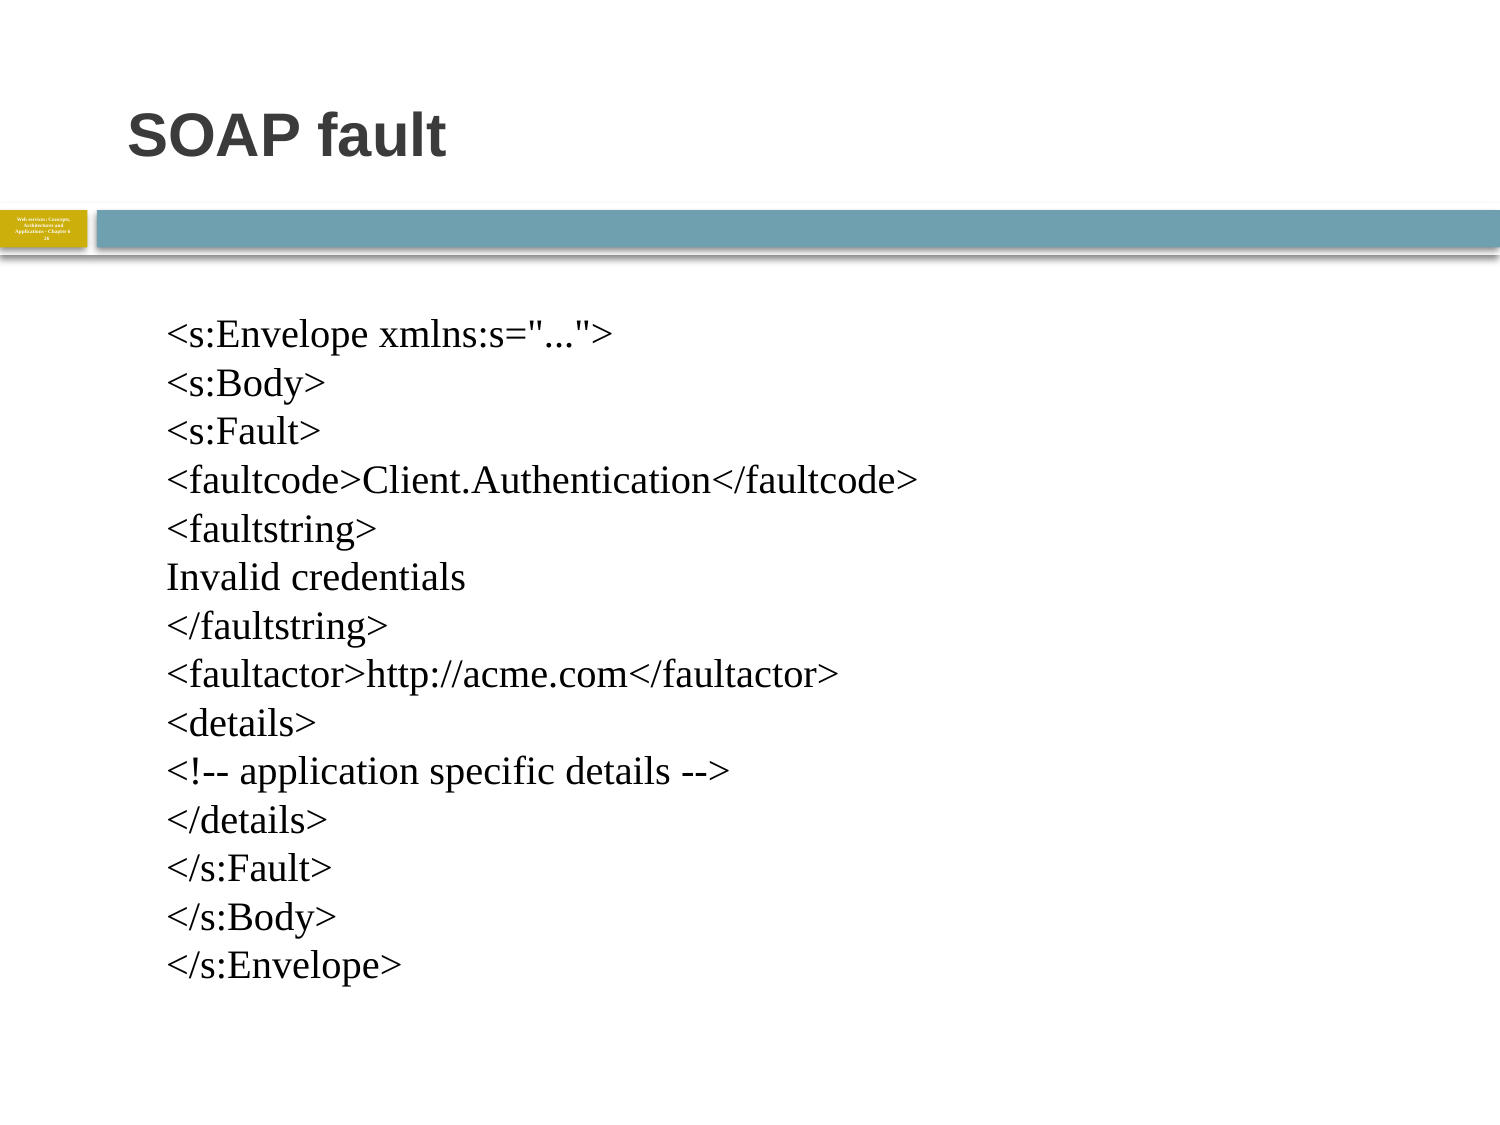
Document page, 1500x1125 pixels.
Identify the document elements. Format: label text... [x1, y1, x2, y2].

slide_number Web services: Concepts, Architectures and Applications - Chapter 6 26 [0, 208, 88, 249]
title SOAP fault [112, 87, 1450, 250]
list <s:Envelope xmlns:s="..."> <s:Body> <s:Fault> <faultcode>Client.Authentication</faultcode> <faultstring> Invalid credentials </faultstring> <faultactor>http://acme.com</faultactor> <details> <!-- application specific details --> </details> </s:Fault> </s:Body> </s:Envelope> [100, 299, 1438, 1000]
